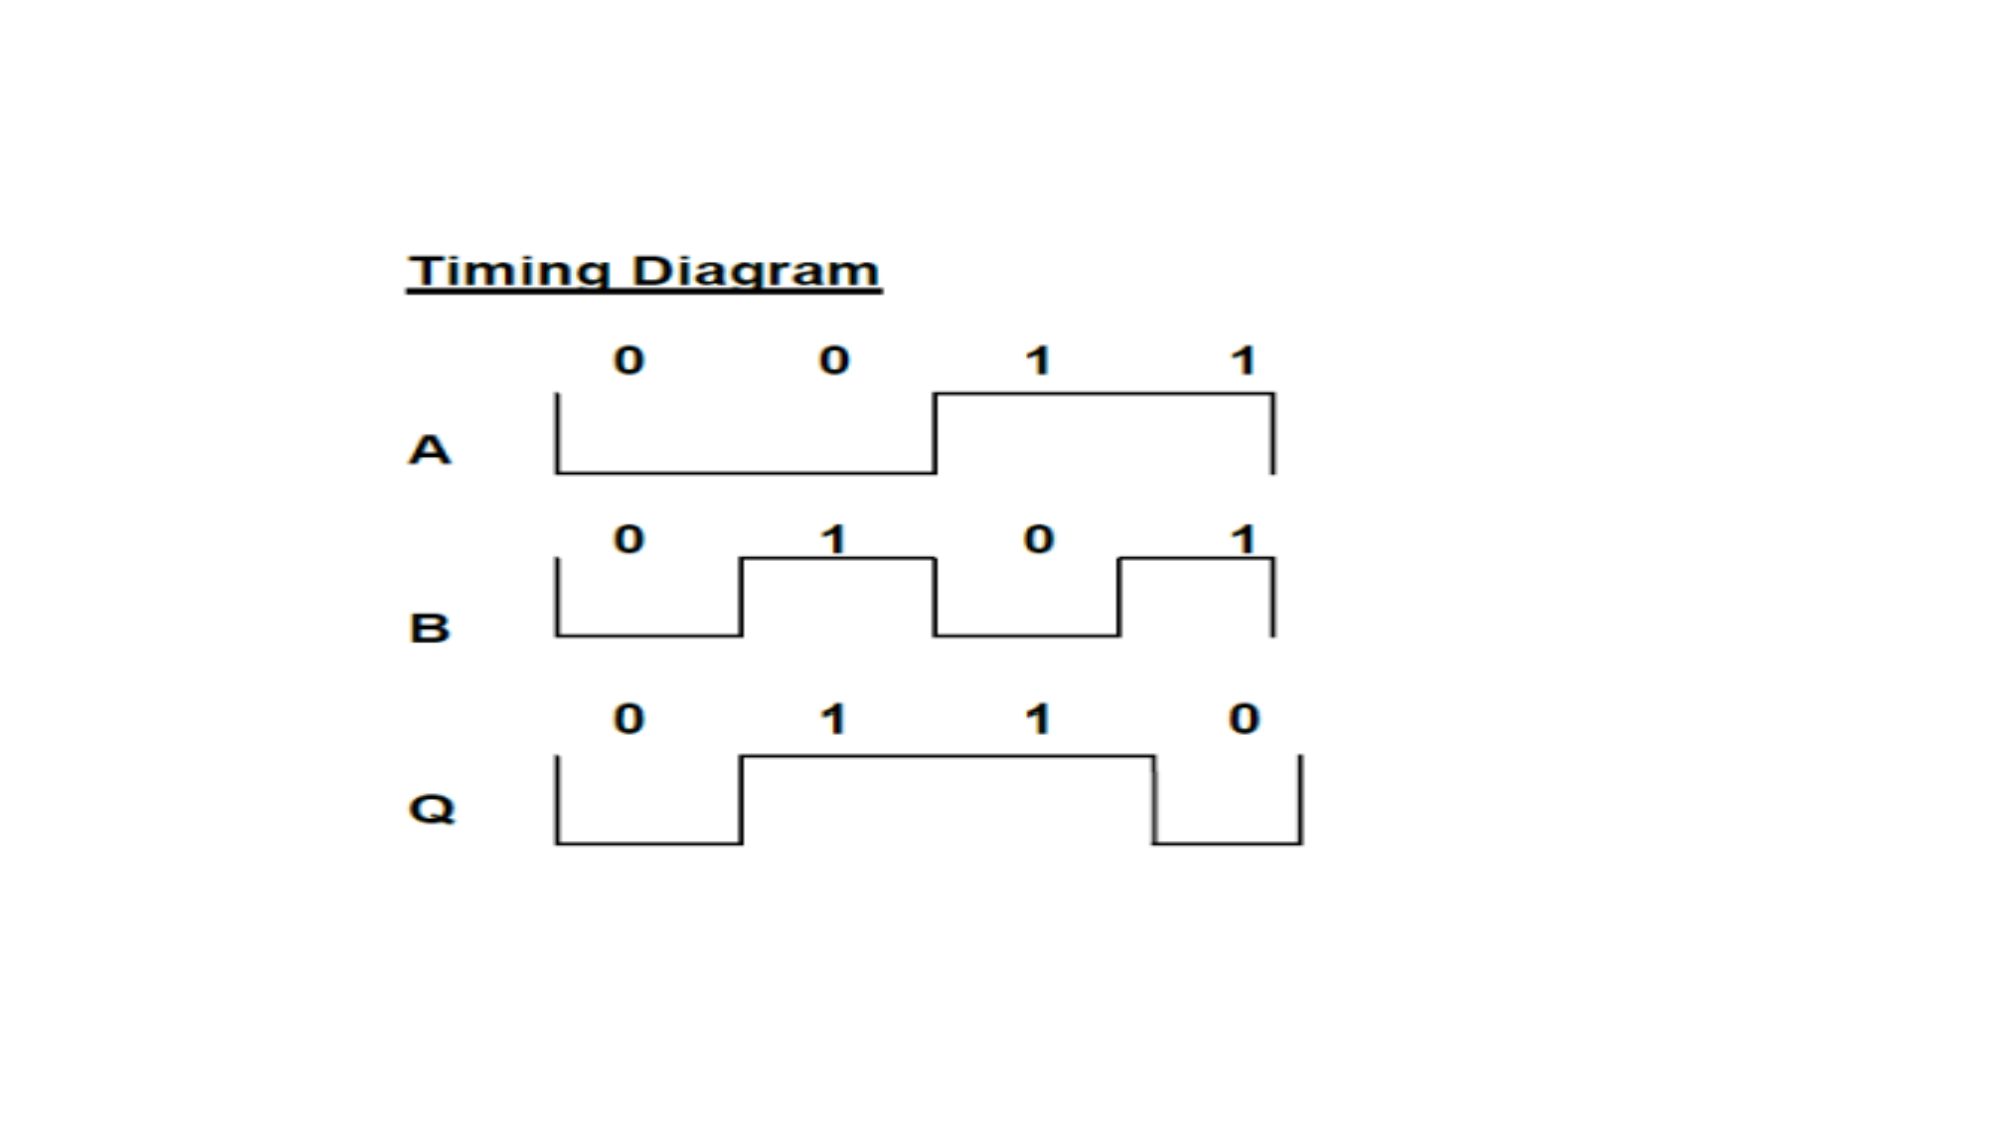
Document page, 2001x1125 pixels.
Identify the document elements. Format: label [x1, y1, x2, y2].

list [381, 238, 1350, 861]
